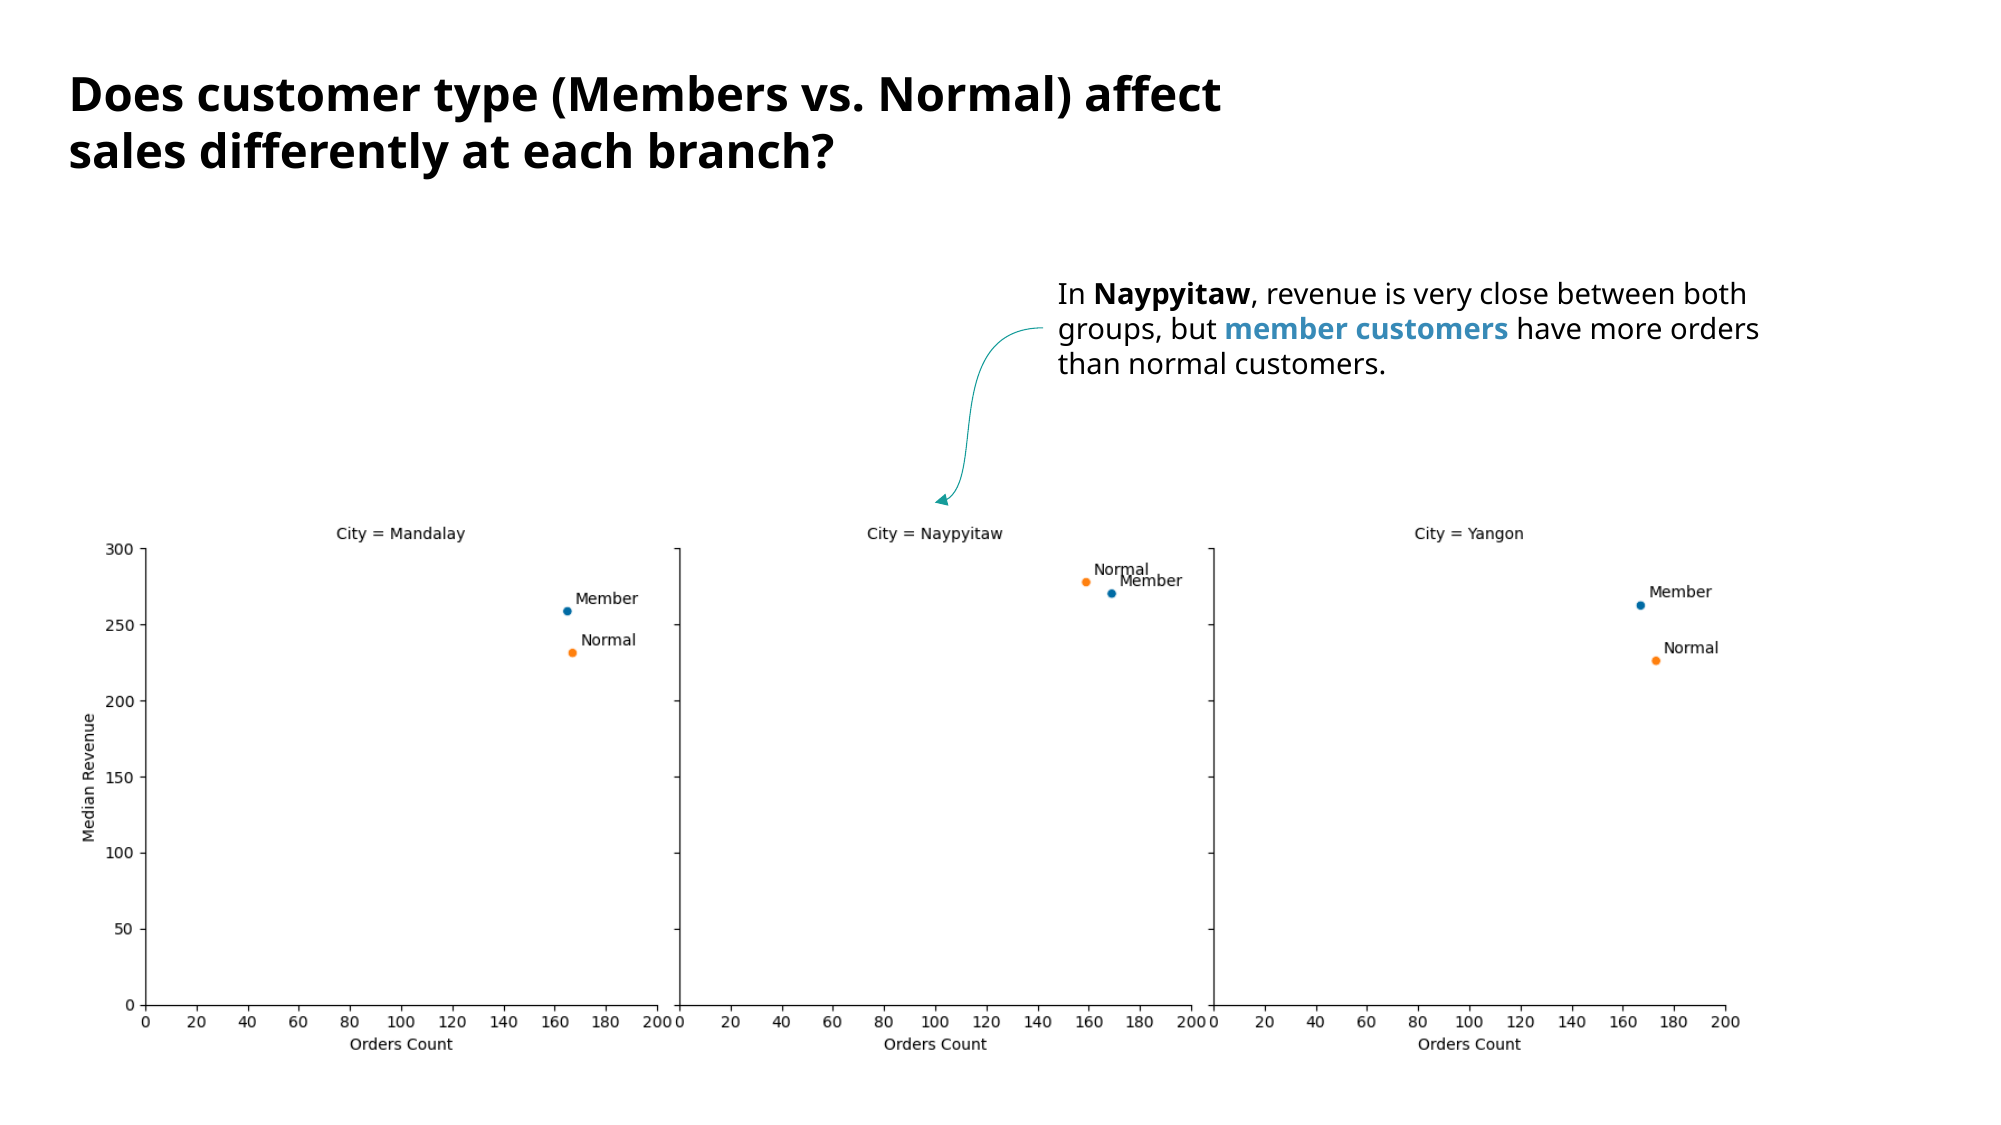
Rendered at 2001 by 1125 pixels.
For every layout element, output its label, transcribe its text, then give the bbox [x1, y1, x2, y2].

text_box In Naypyitaw, revenue is very close between both groups, but member customers have more orders than normal customers. [1043, 267, 1806, 388]
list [66, 510, 1742, 1070]
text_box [934, 328, 1044, 503]
text_box Does customer type (Members vs. Normal) affect sales differently at each branch? [53, 55, 1256, 186]
